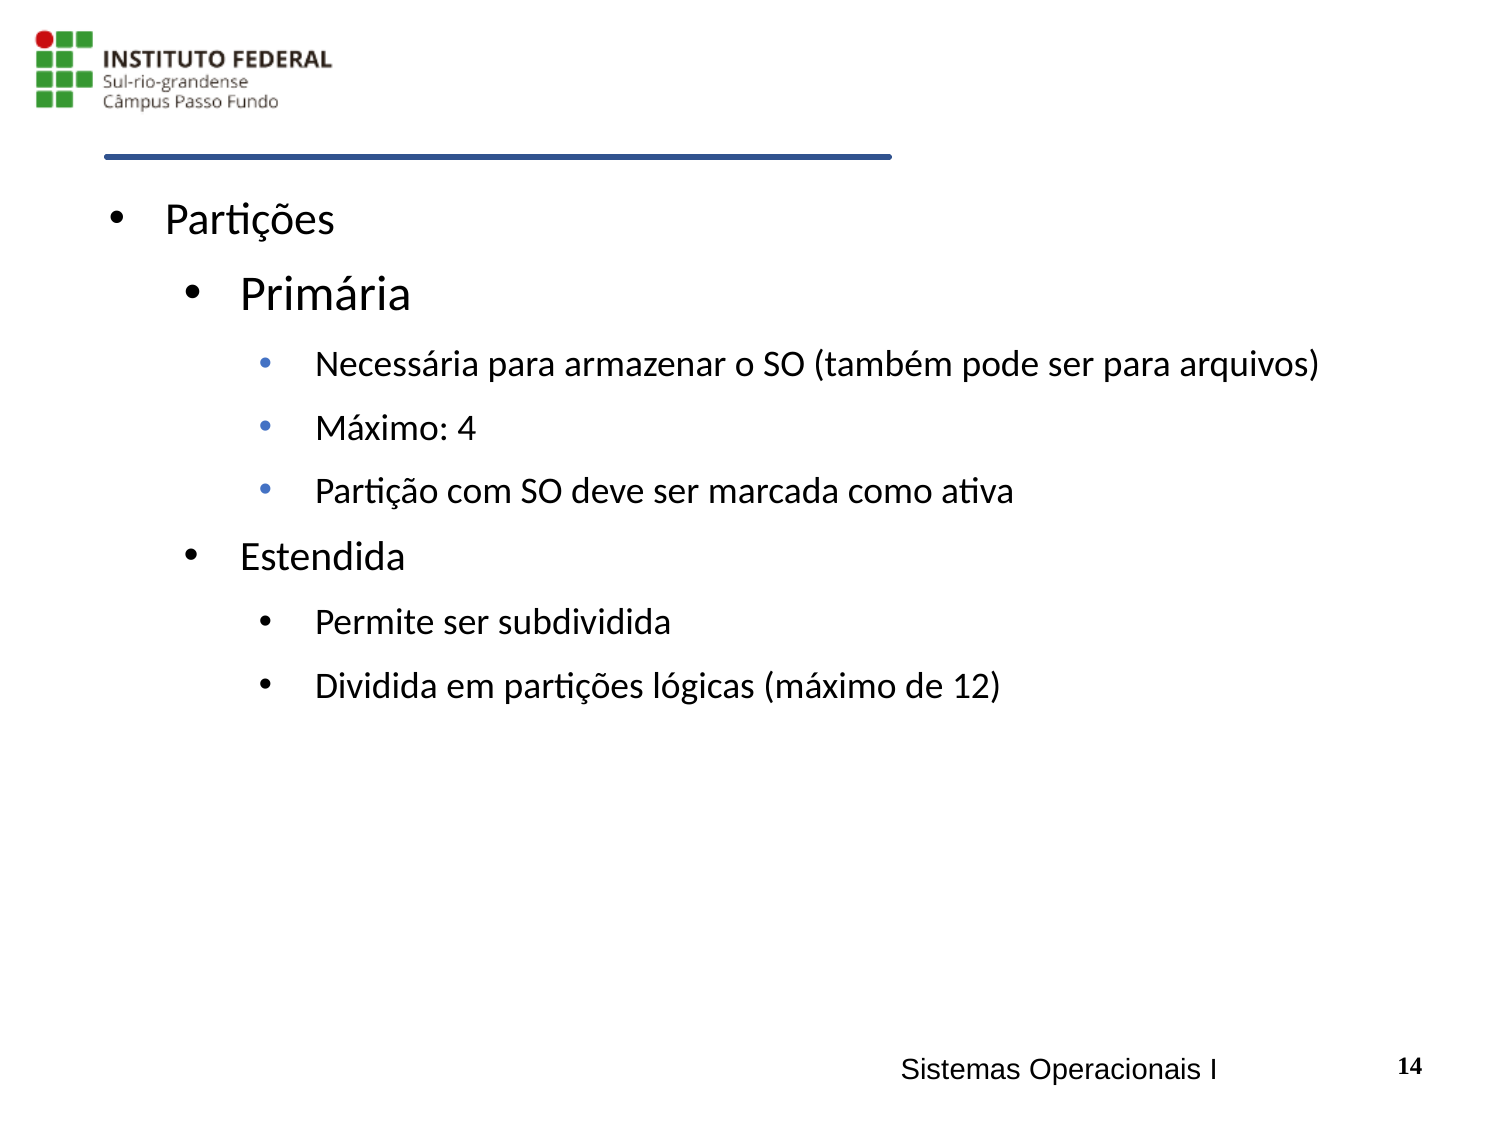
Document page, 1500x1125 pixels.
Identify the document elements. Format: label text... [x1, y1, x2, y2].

text_box Sistemas Operacionais I [726, 1042, 1393, 1118]
text_box 14 [1049, 1012, 1438, 1088]
list Partições Primária Necessária para armazenar o SO (também pode ser para arquivos) Máximo: 4 Partição com SO deve ser marcada como ativa Estendida Permite ser subdividida Dividida em partições lógicas (máximo de 12) [75, 187, 1425, 930]
picture [21, 23, 340, 126]
